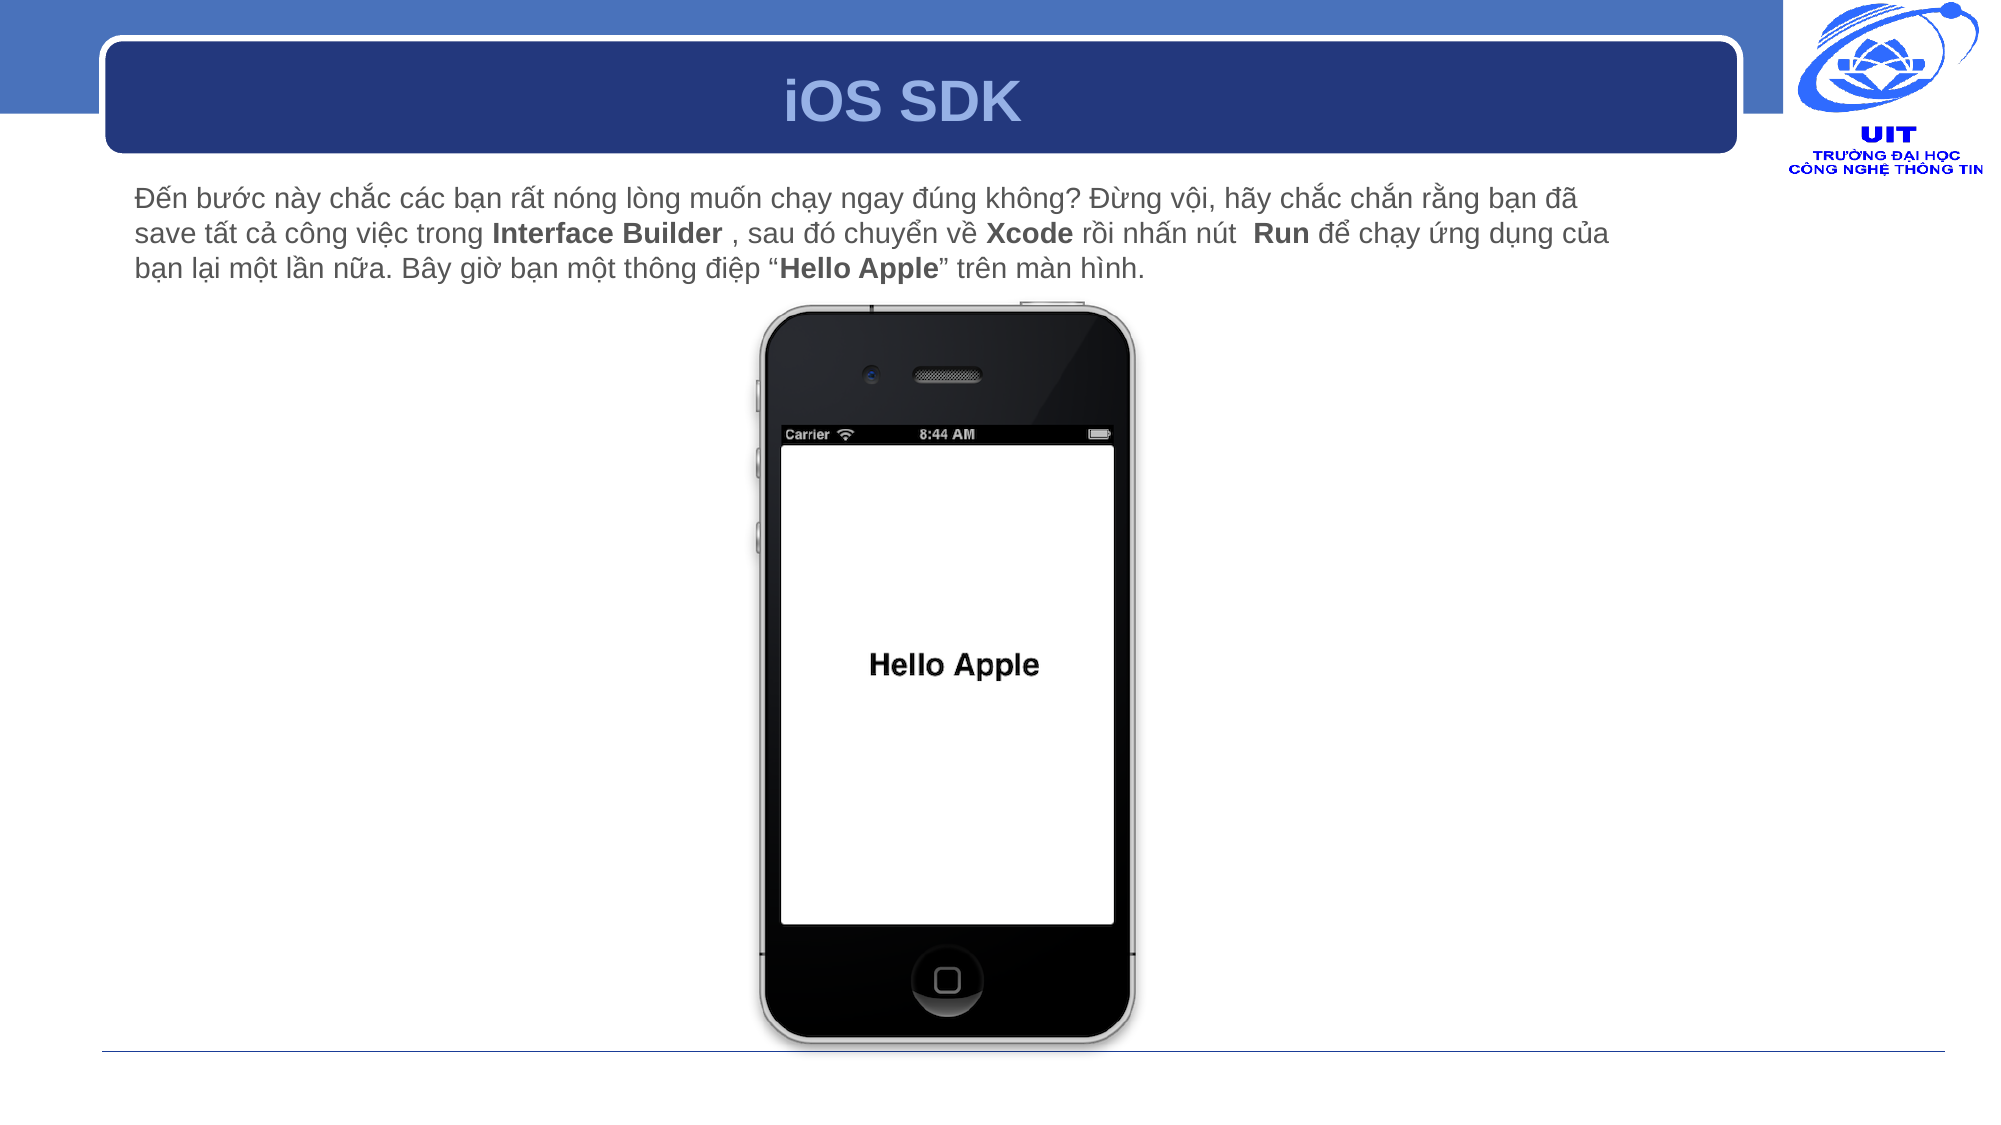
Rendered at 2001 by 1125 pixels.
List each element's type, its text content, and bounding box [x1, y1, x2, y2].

picture [1789, 2, 1983, 176]
text_box Đến bước này chắc các bạn rất nóng lòng muốn chạy ngay đúng không? Đừng vội, hãy chắc chắn rằng bạn đã save tất cả công việc trong Interface Builder , sau đó chuyển về Xcode rồi nhấn nút Run để chạy ứng dụng của bạn lại một lần nữa. Bây giờ bạn một thông điệp “Hello Apple” trên màn hình. [119, 172, 1659, 293]
title iOS SDK [119, 52, 1687, 145]
picture [740, 293, 1153, 1067]
